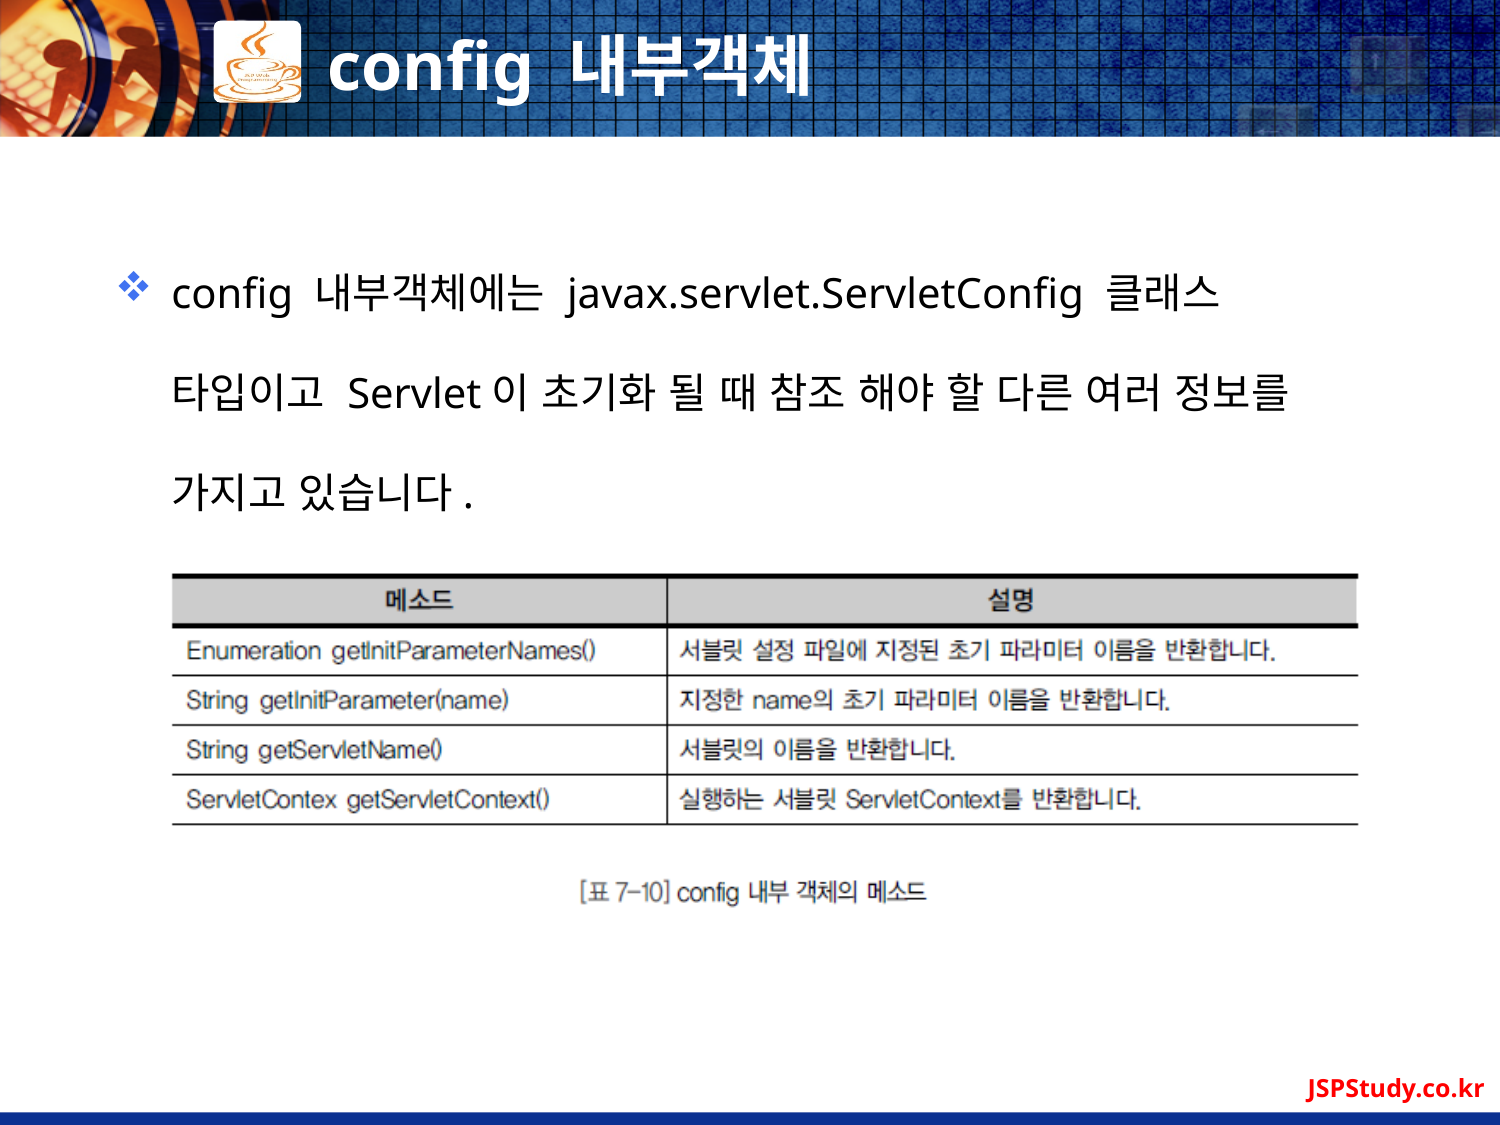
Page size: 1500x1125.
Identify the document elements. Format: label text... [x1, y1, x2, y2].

title config 내부객체 [312, 75, 1388, 111]
picture [0, 75, 1500, 138]
picture [563, 865, 937, 915]
footer JSPStudy.co.kr [1024, 1064, 1500, 1118]
picture [163, 562, 1368, 846]
text_box [0, 0, 1500, 75]
text_box config 내부객체에는 javax.servlet.ServletConfig 클래스 타입이고 Servlet이 초기화 될 때 참조 해야 할 다른 여러 정보를 가지고 있습니다. [100, 209, 1400, 422]
